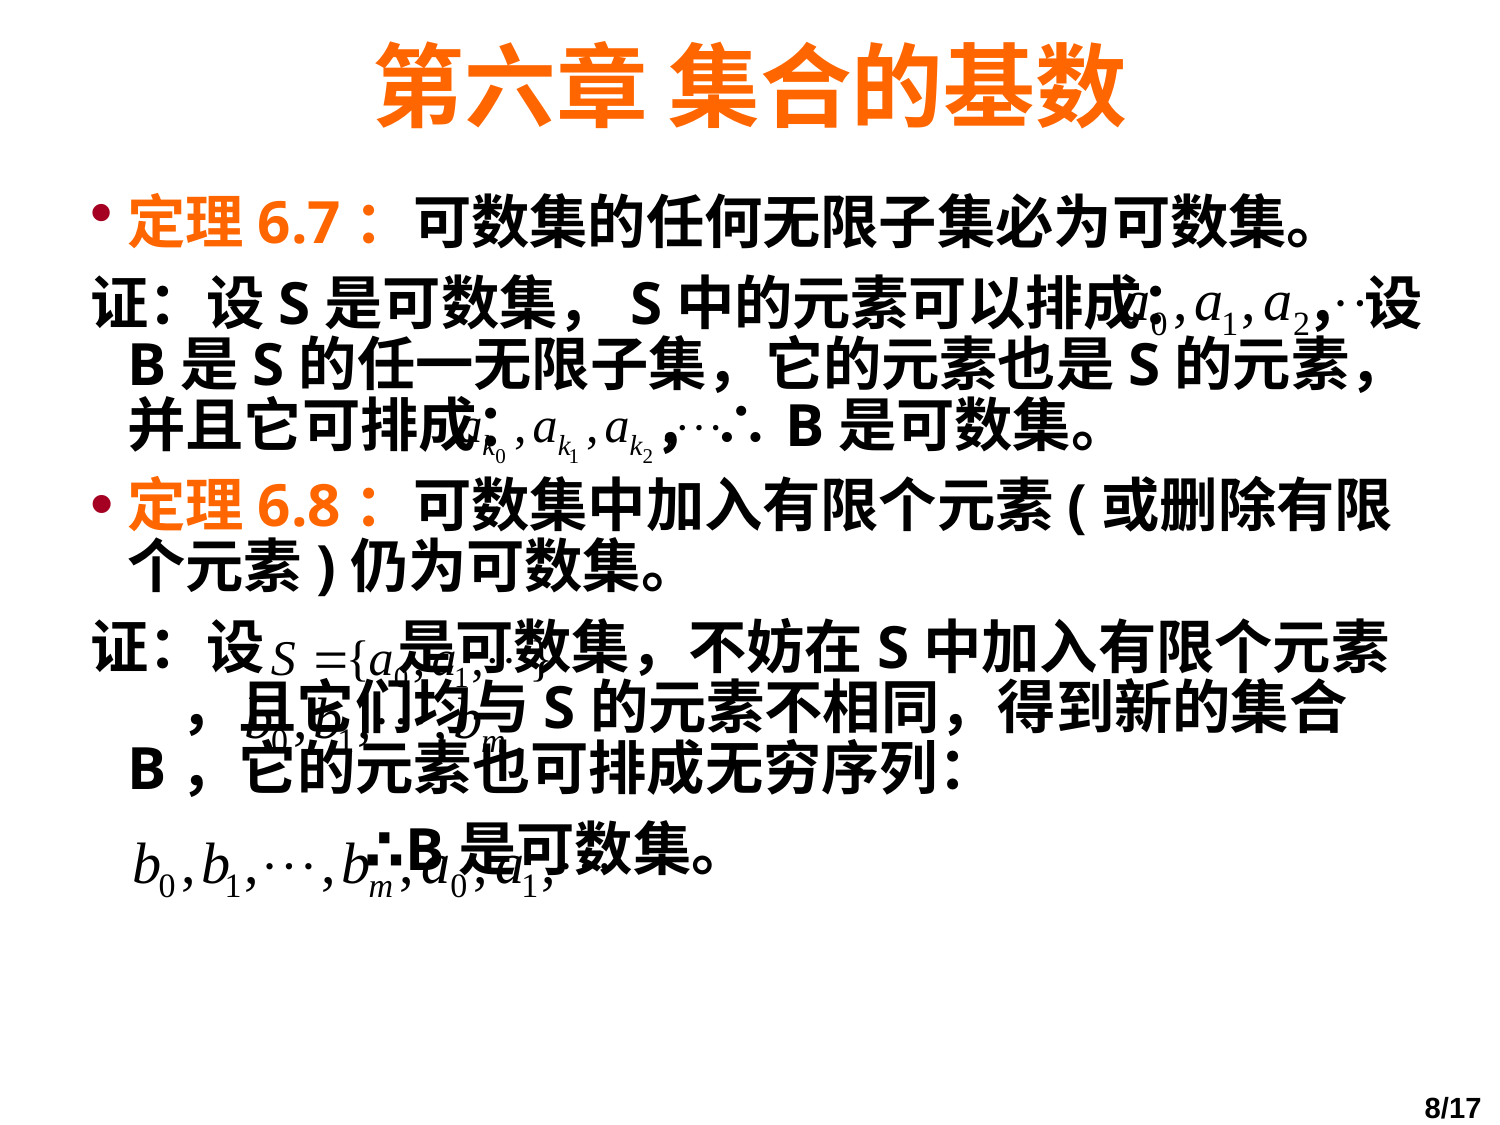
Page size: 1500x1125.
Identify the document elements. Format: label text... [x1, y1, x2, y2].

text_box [237, 679, 515, 768]
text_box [262, 624, 559, 701]
list 定理6.7：可数集的任何无限子集必为可数集。 证：设S是可数集，S中的元素可以排成： ，设B是S的任一无限子集，它的元素也是S的元素，并且它可排成： ，∴B是可数集。 定理6.8：可数集中加入有限个元素(或删除有限个元素)仍为可数集。 证：设 是可数集，不妨在S中加入有限个元素 ，且它们均与S的元素不相同，得到新的集合B，它的元素也可排成无穷序列： ∴B是可数集。 [75, 187, 1463, 1088]
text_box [124, 824, 621, 913]
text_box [1112, 262, 1395, 351]
title 第六章 集合的基数 [74, 37, 1426, 143]
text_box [449, 392, 730, 473]
